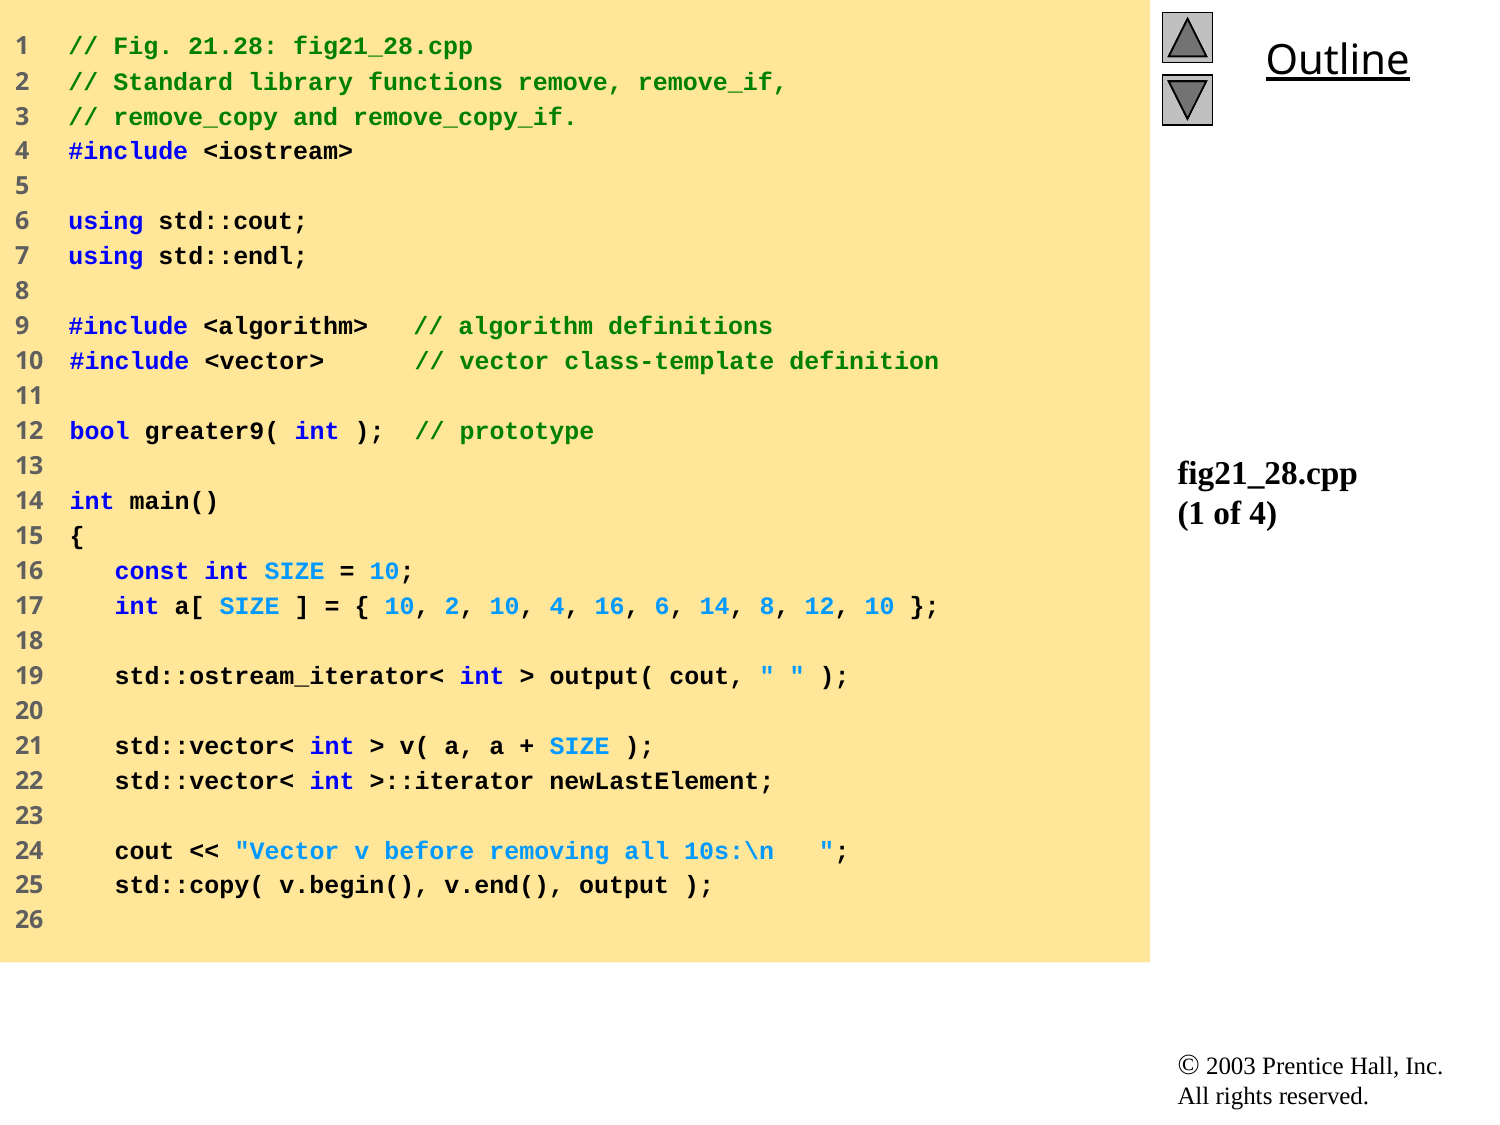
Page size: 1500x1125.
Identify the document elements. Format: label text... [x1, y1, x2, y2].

subtitle 1 // Fig. 21.28: fig21_28.cpp 2 // Standard library functions remove, remove_if, 3 // remove_copy and remove_copy_if. 4 #include <iostream> 5 6 using std::cout; 7 using std::endl; 8 9 #include <algorithm> // algorithm definitions 10 #include <vector> // vector class-template definition 11 12 bool greater9( int ); // prototype 13 14 int main() 15 { 16 const int SIZE = 10; 17 int a[ SIZE ] = { 10, 2, 10, 4, 16, 6, 14, 8, 12, 10 }; 18 19 std::ostream_iterator< int > output( cout, " " ); 20 21 std::vector< int > v( a, a + SIZE ); 22 std::vector< int >::iterator newLastElement; 23 24 cout << "Vector v before removing all 10s:\n "; 25 std::copy( v.begin(), v.end(), output ); 26 [0, 0, 1150, 963]
title fig21_28.cpp (1 of 4) [1162, 137, 1500, 925]
